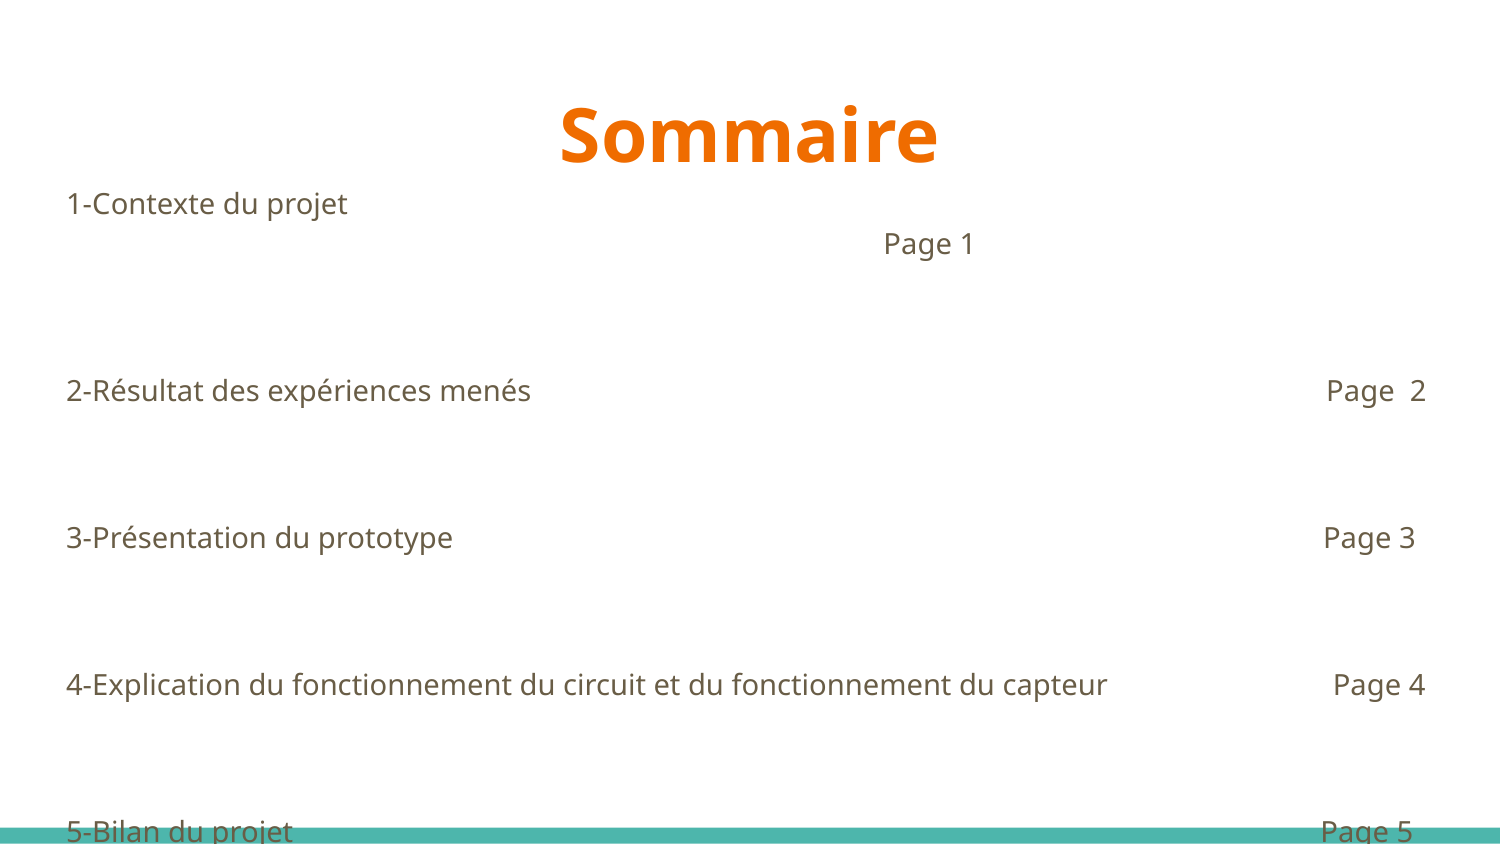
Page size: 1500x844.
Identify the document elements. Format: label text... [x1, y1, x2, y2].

list 1-Contexte du projet Page 1 2-Résultat des expériences menés Page 2 3-Présentation du prototype Page 3 4-Explication du fonctionnement du circuit et du fonctionnement du capteur Page 4 5-Bilan du projet Page 5 [51, 164, 1449, 802]
title Sommaire [51, 72, 1449, 164]
